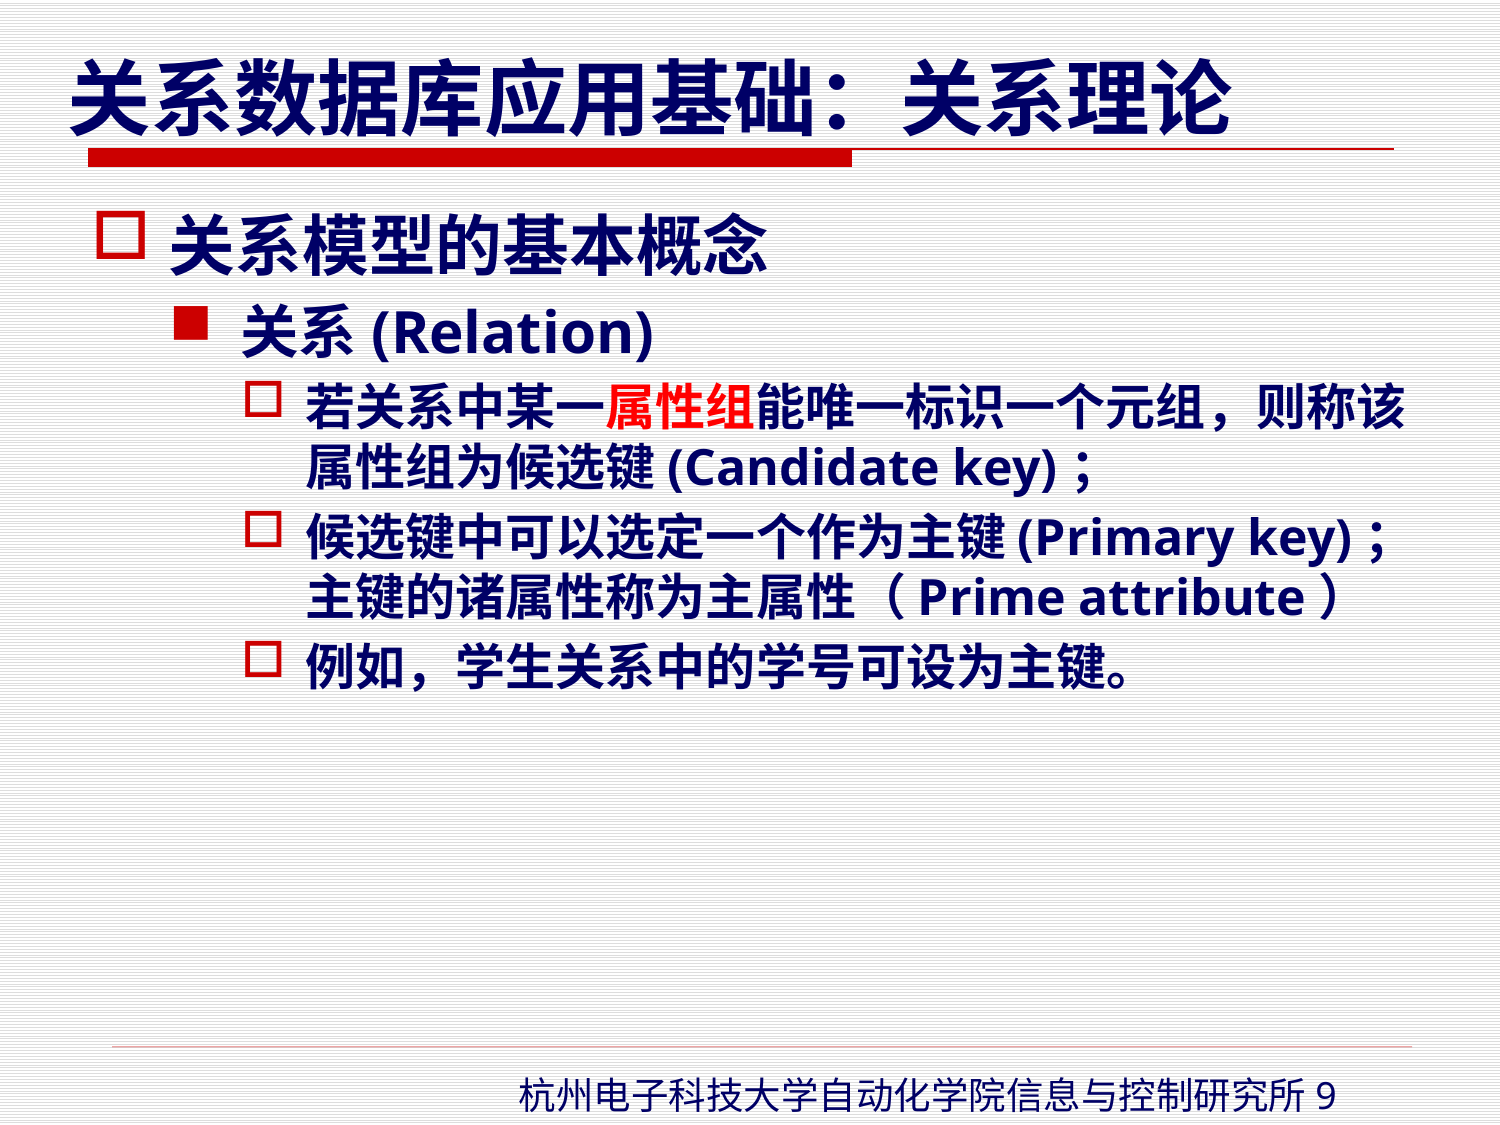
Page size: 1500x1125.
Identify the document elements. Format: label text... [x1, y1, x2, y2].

list 关系模型的基本概念 关系(Relation) 若关系中某一属性组能唯一标识一个元组，则称该属性组为候选键(Candidate key)； 候选键中可以选定一个作为主键(Primary key)；主键的诸属性称为主属性（Prime attribute） 例如，学生关系中的学号可设为主键。 [76, 196, 1440, 1125]
